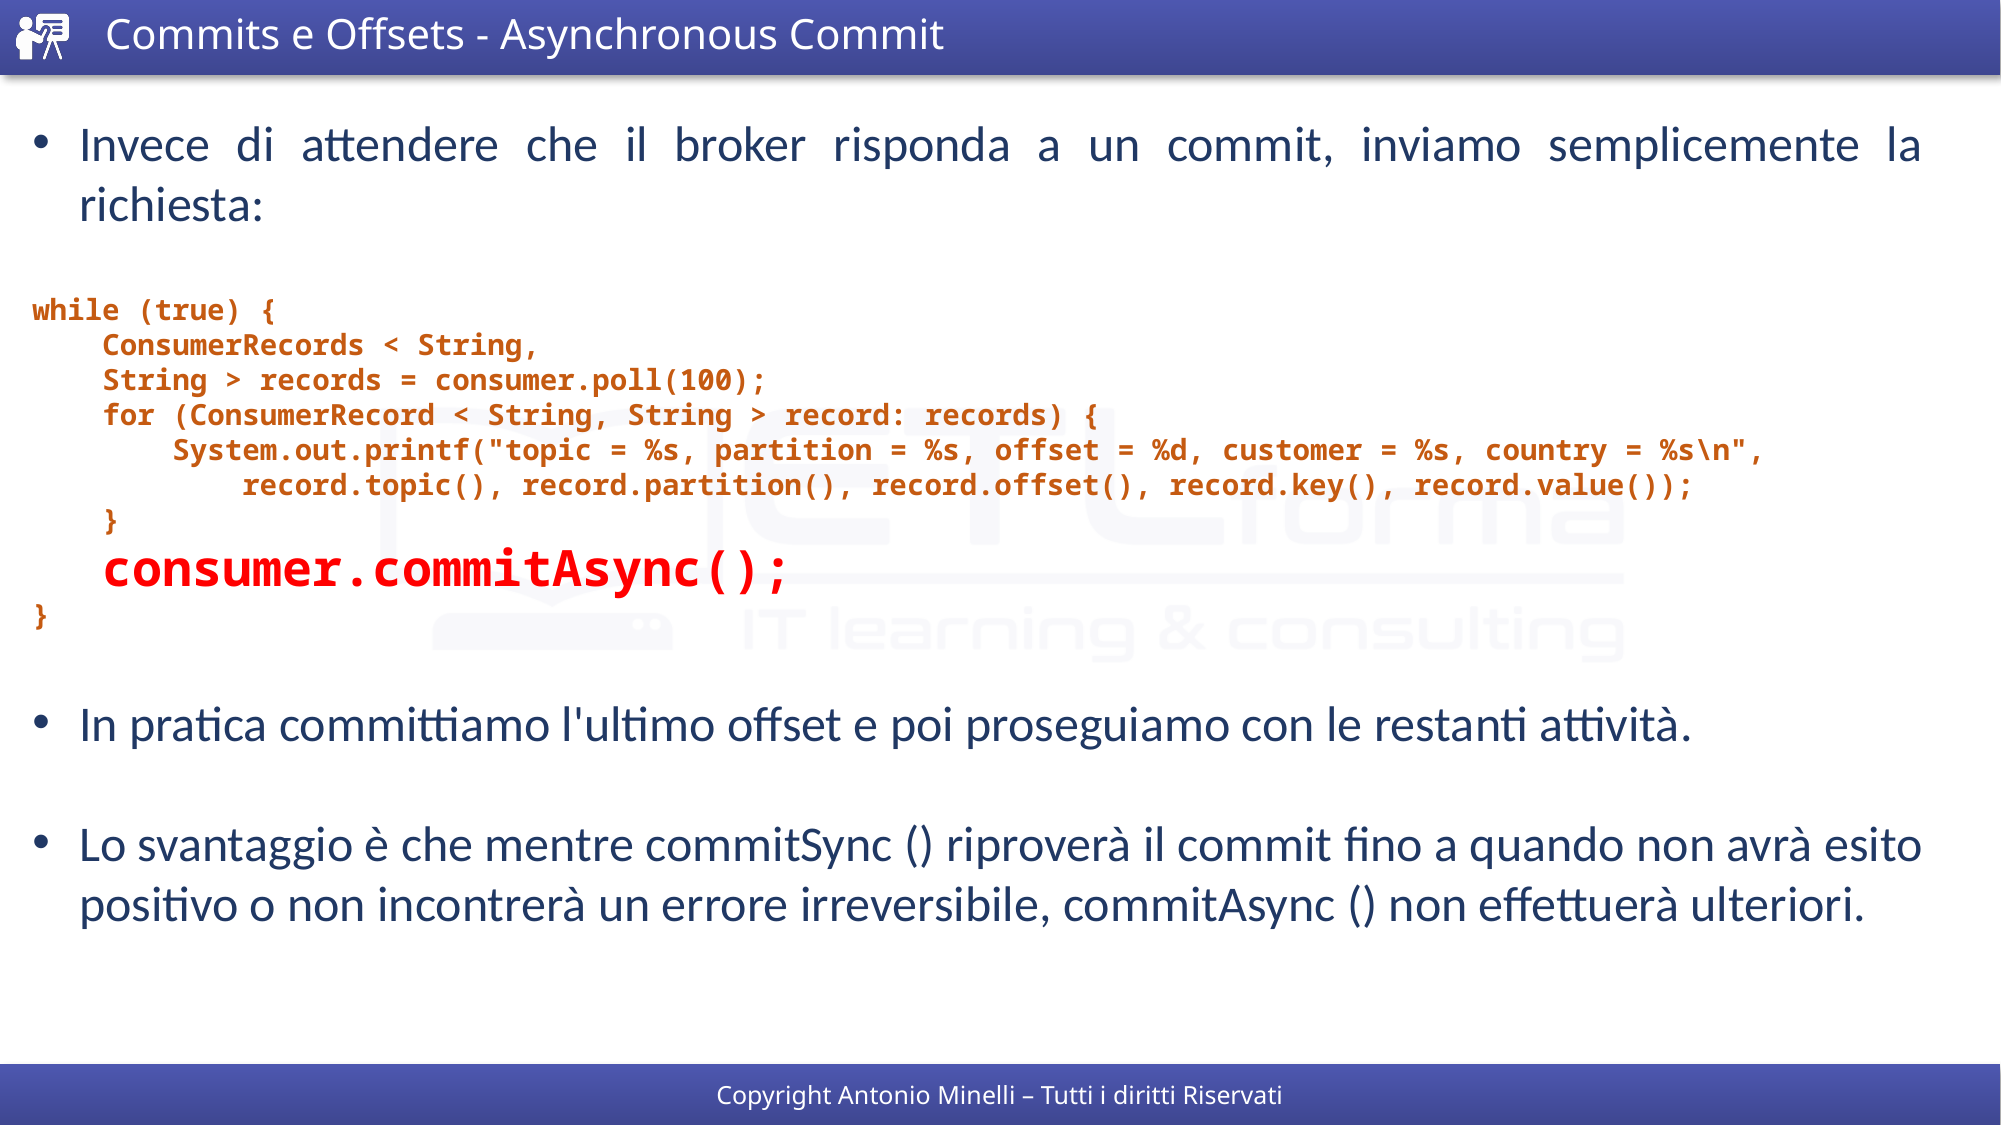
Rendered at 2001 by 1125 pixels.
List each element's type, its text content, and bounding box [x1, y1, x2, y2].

title Commits e Offsets - Asynchronous Commit [89, 10, 1984, 63]
text_box Invece di attendere che il broker risponda a un commit, inviamo semplicemente la richiesta: while (true) { ConsumerRecords < String, String > records = consumer.poll(100); for (ConsumerRecord < String, String > record: records) { System.out.printf("topic = %s, partition = %s, offset = %d, customer = %s, country = %s\n", record.topic(), record.partition(), record.offset(), record.key(), record.value()); } consumer.commitAsync(); } In pratica committiamo l'ultimo offset e poi proseguiamo con le restanti attività. Lo svantaggio è che mentre commitSync () riproverà il commit fino a quando non avrà esito positivo o non incontrerà un errore irreversibile, commitAsync () non effettuerà ulteriori. [17, 103, 1939, 1042]
picture [16, 10, 69, 63]
